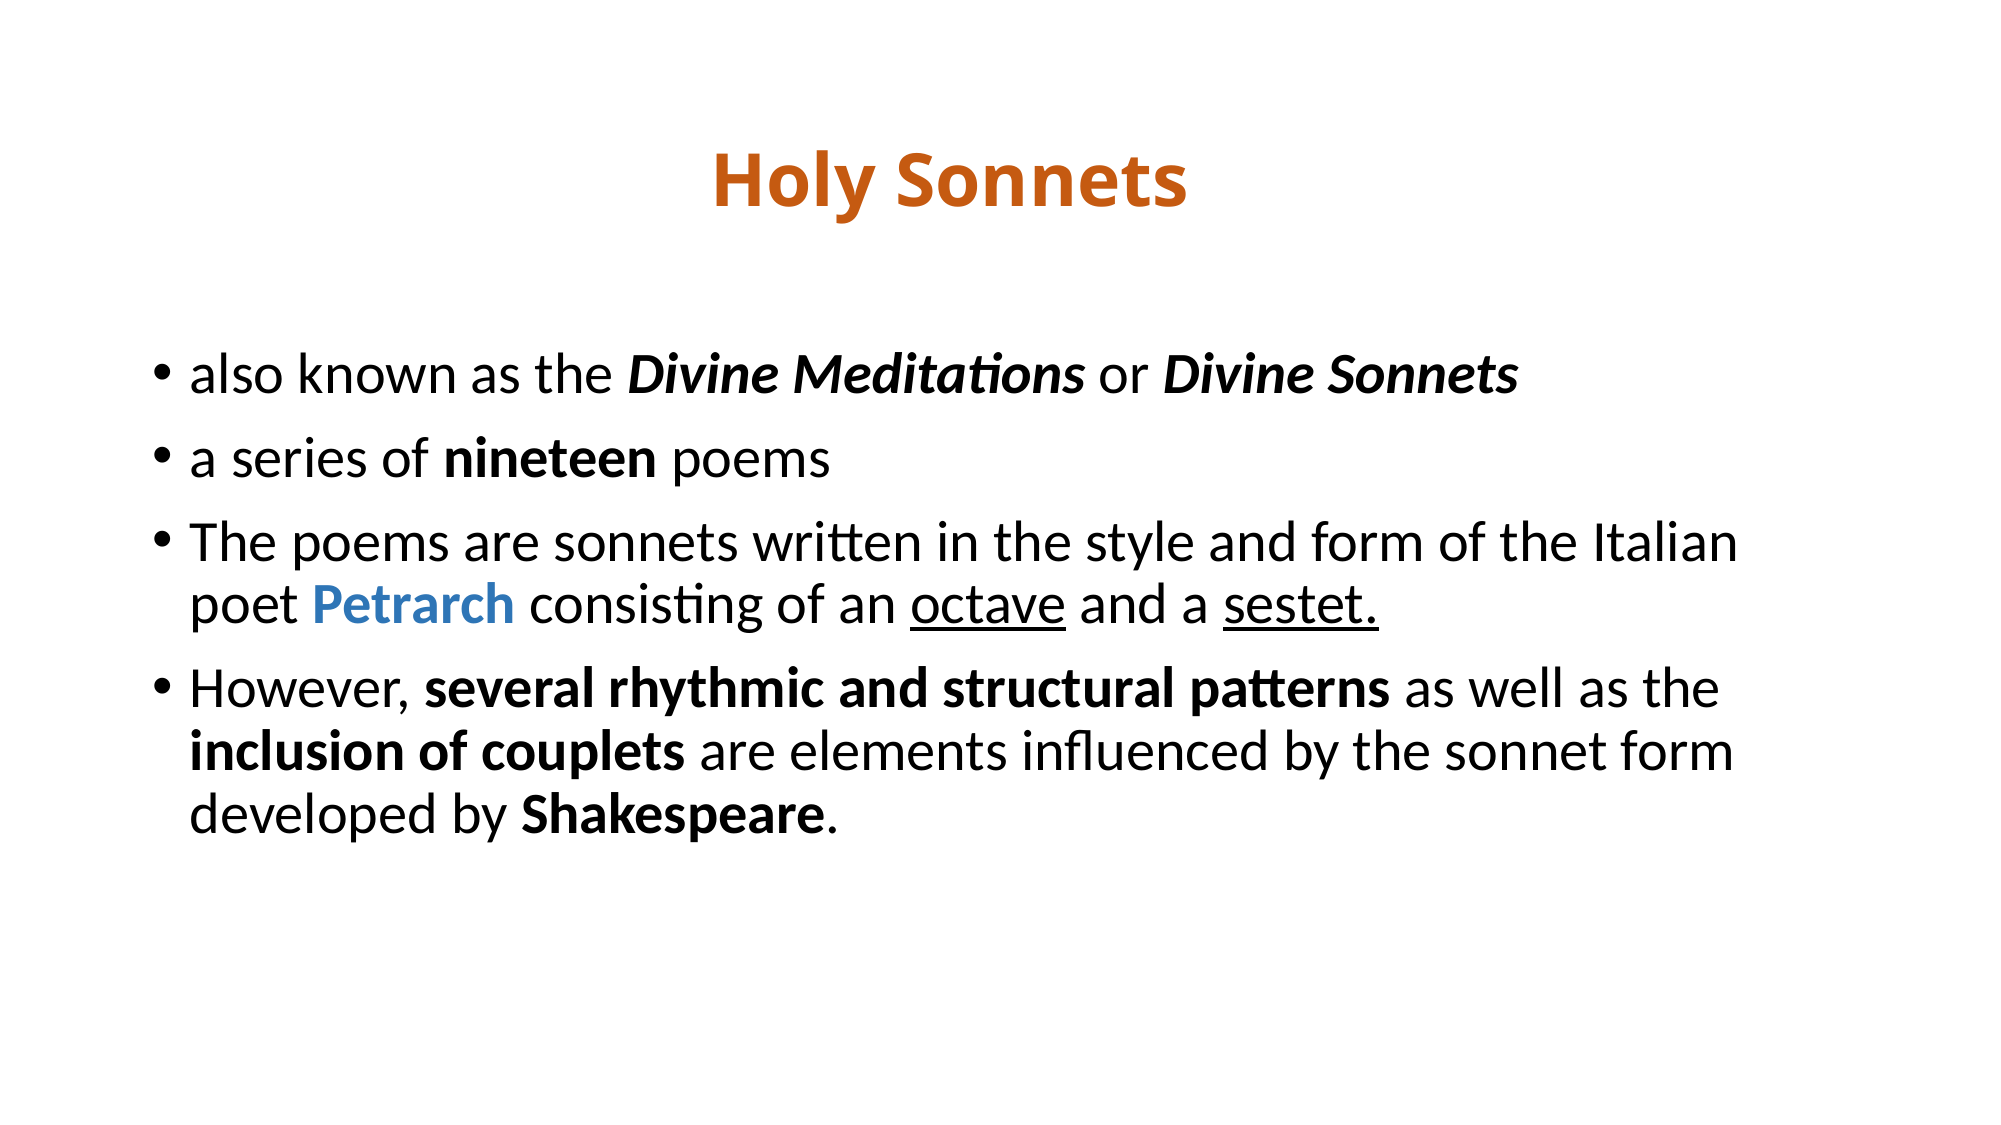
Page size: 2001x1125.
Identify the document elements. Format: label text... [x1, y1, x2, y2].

list also known as the Divine Meditations or Divine Sonnets a series of nineteen poems The poems are sonnets written in the style and form of the Italian poet Petrarch consisting of an octave and a sestet. However, several rhythmic and structural patterns as well as the inclusion of couplets are elements influenced by the sonnet form developed by Shakespeare. [137, 335, 1863, 1014]
title Holy Sonnets [695, 131, 1212, 235]
